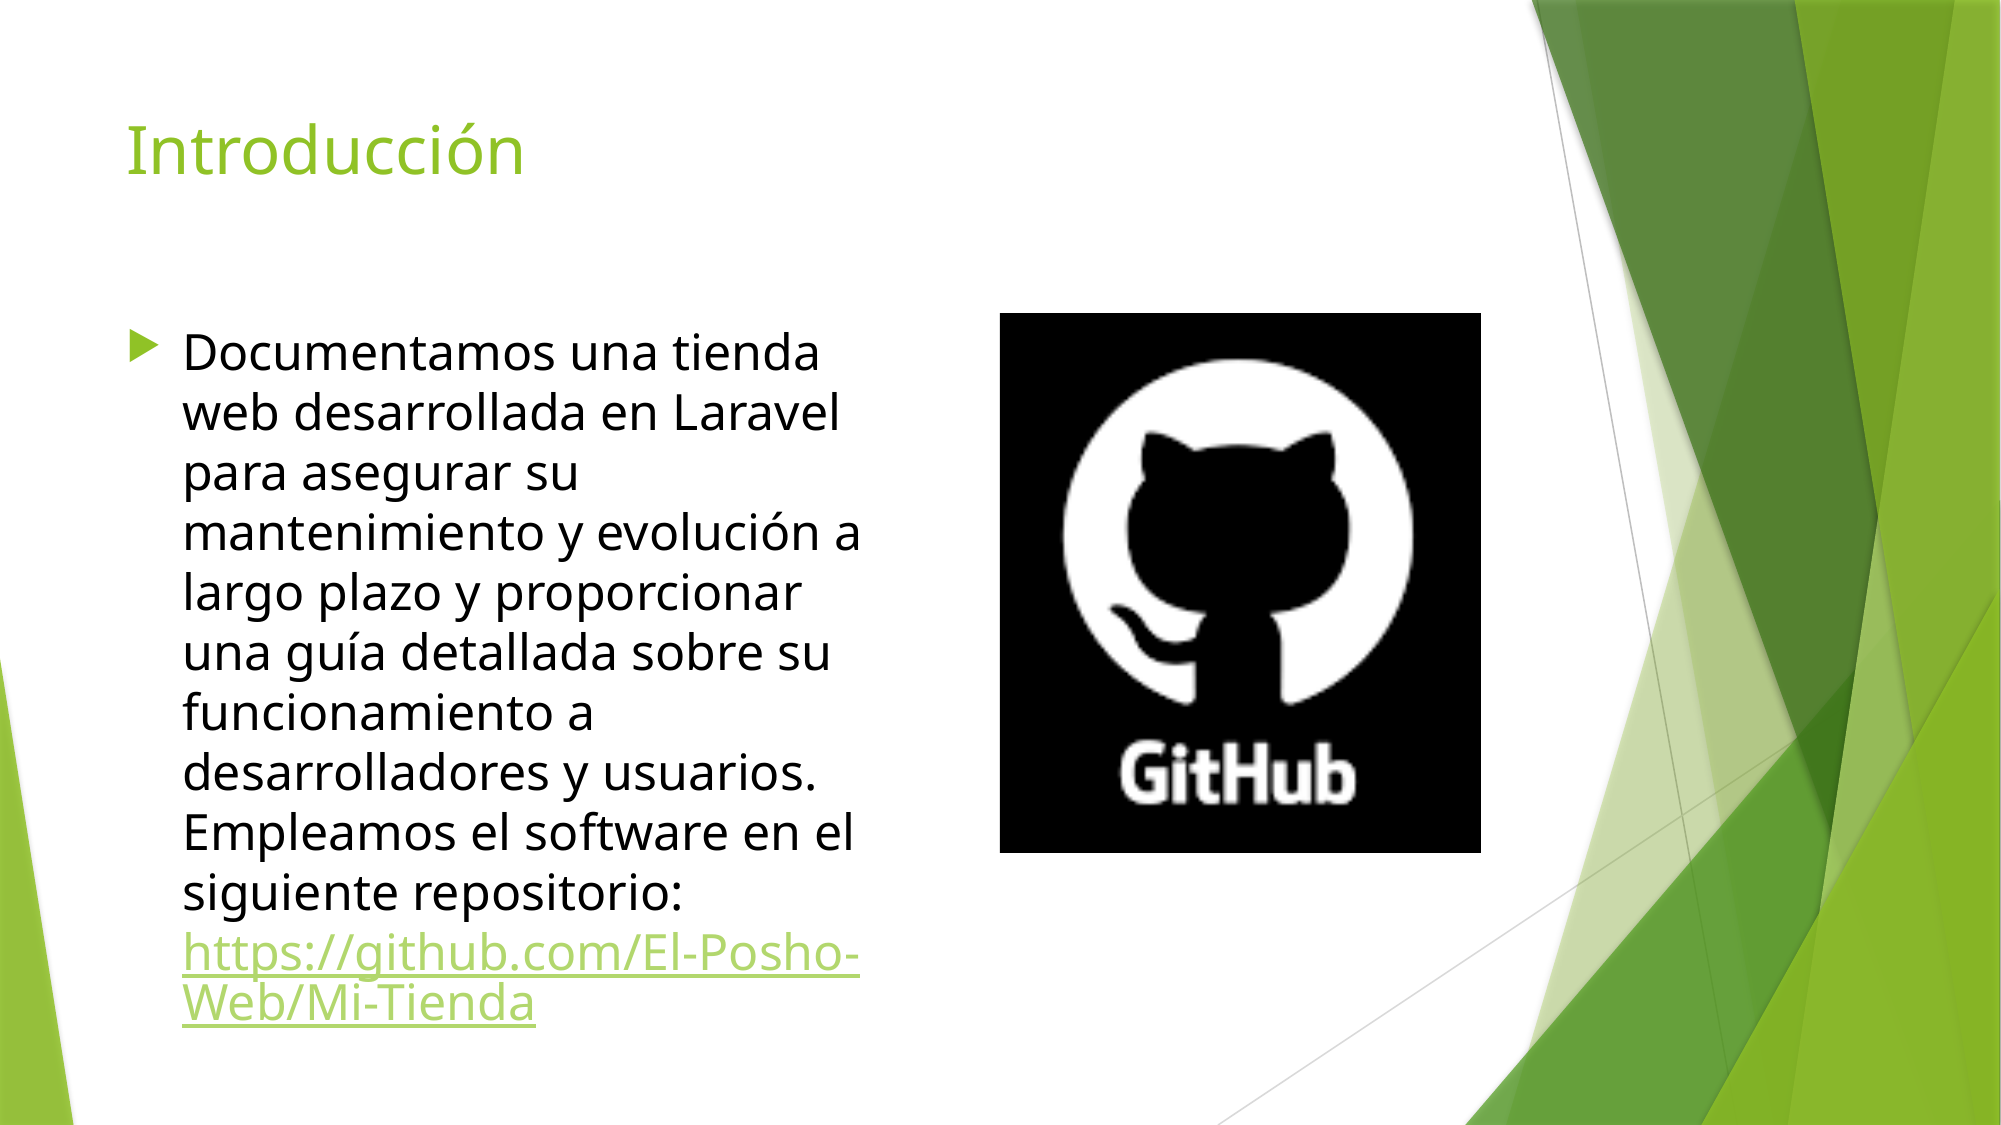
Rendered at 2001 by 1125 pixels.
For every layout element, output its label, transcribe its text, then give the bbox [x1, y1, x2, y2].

list Documentamos una tienda web desarrollada en Laravel para asegurar su mantenimiento y evolución a largo plazo y proporcionar una guía detallada sobre su funcionamiento a desarrolladores y usuarios. Empleamos el software en el siguiente repositorio: https://github.com/El-Posho-Web/Mi-Tienda [111, 313, 900, 1025]
picture [999, 312, 1482, 854]
title Introducción [111, 99, 701, 262]
